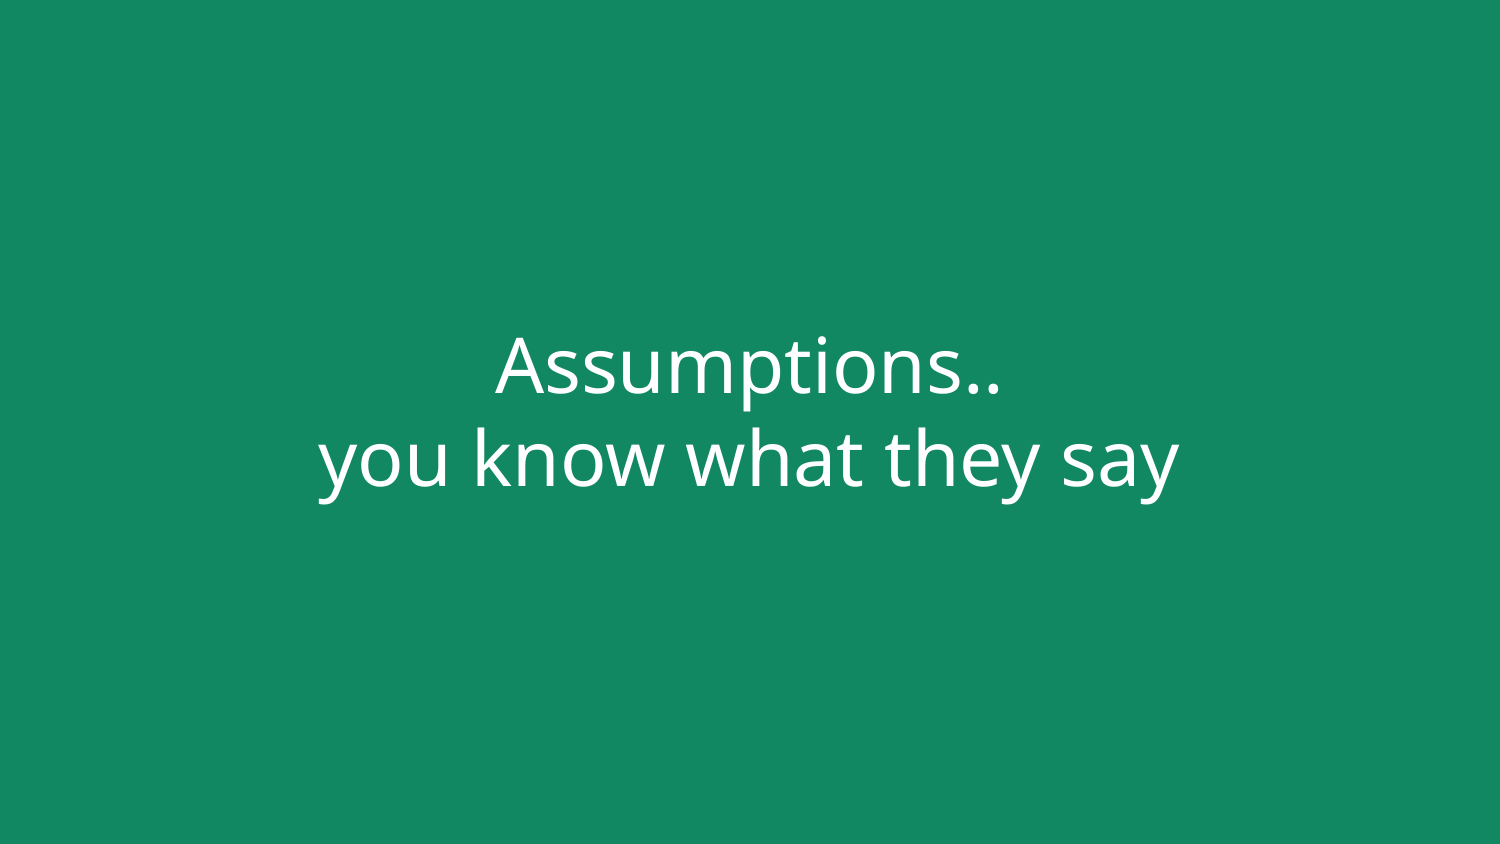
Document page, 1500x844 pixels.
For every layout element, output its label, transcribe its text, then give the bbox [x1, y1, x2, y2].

title Assumptions.. you know what they say [150, 340, 1350, 479]
